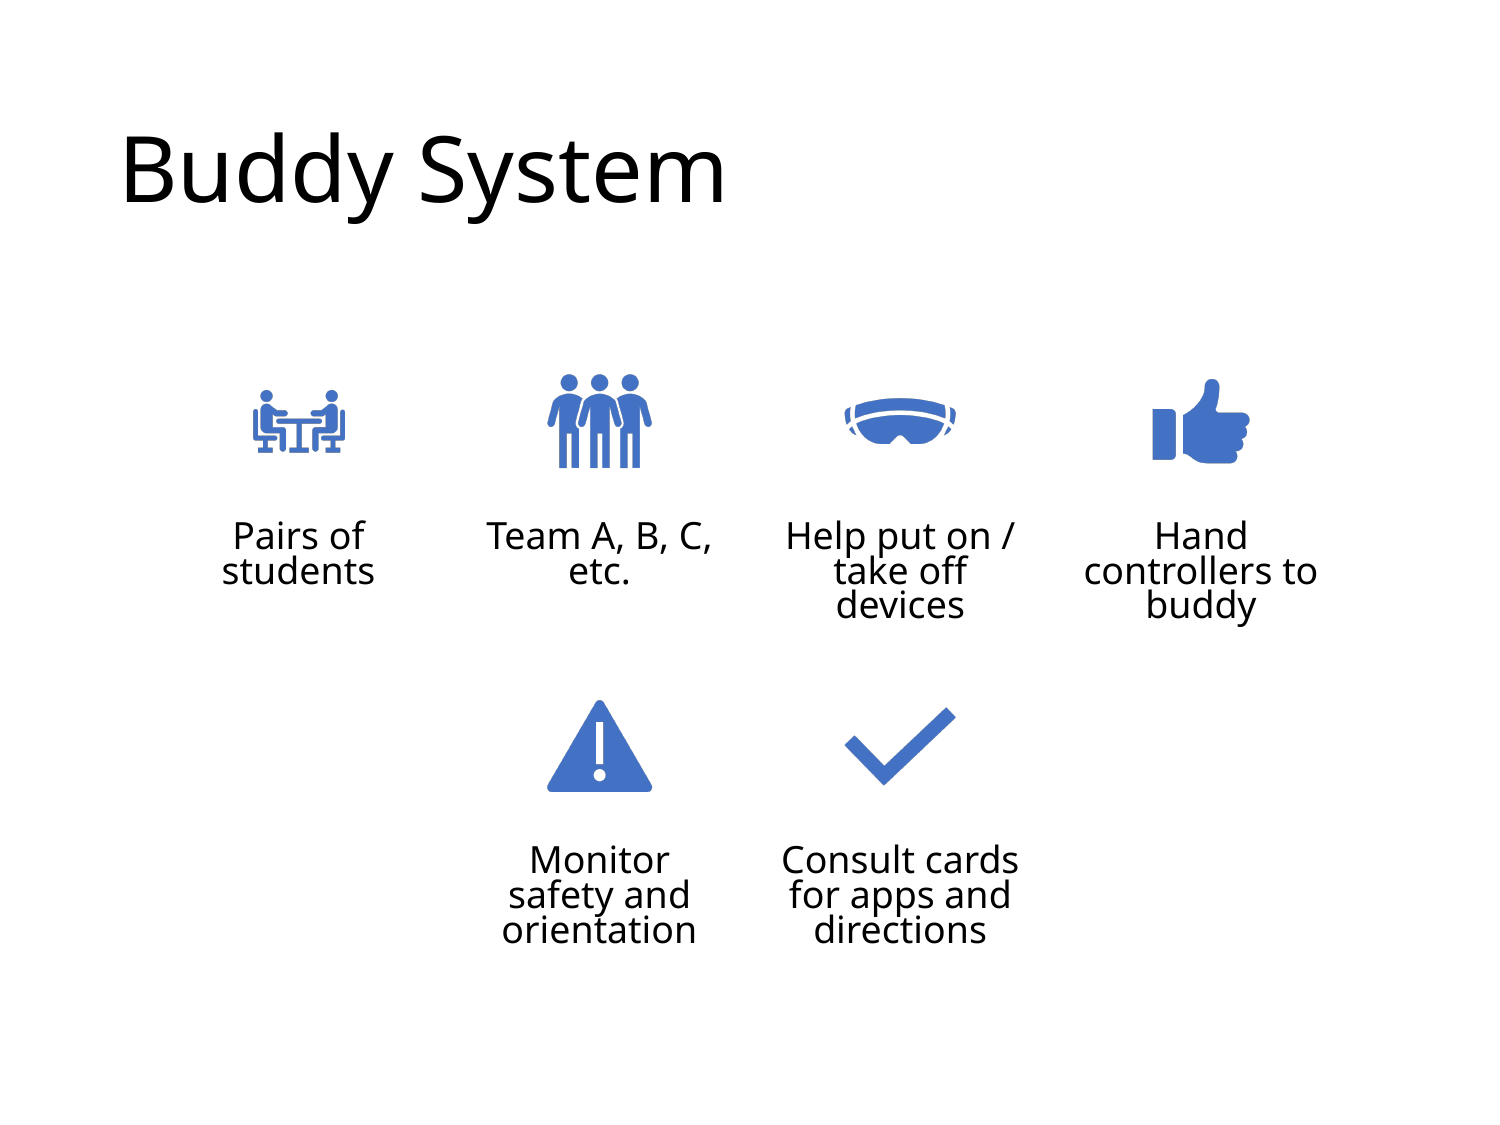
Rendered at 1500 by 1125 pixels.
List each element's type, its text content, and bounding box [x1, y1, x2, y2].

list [103, 299, 1397, 1014]
title Buddy System [103, 59, 1397, 278]
